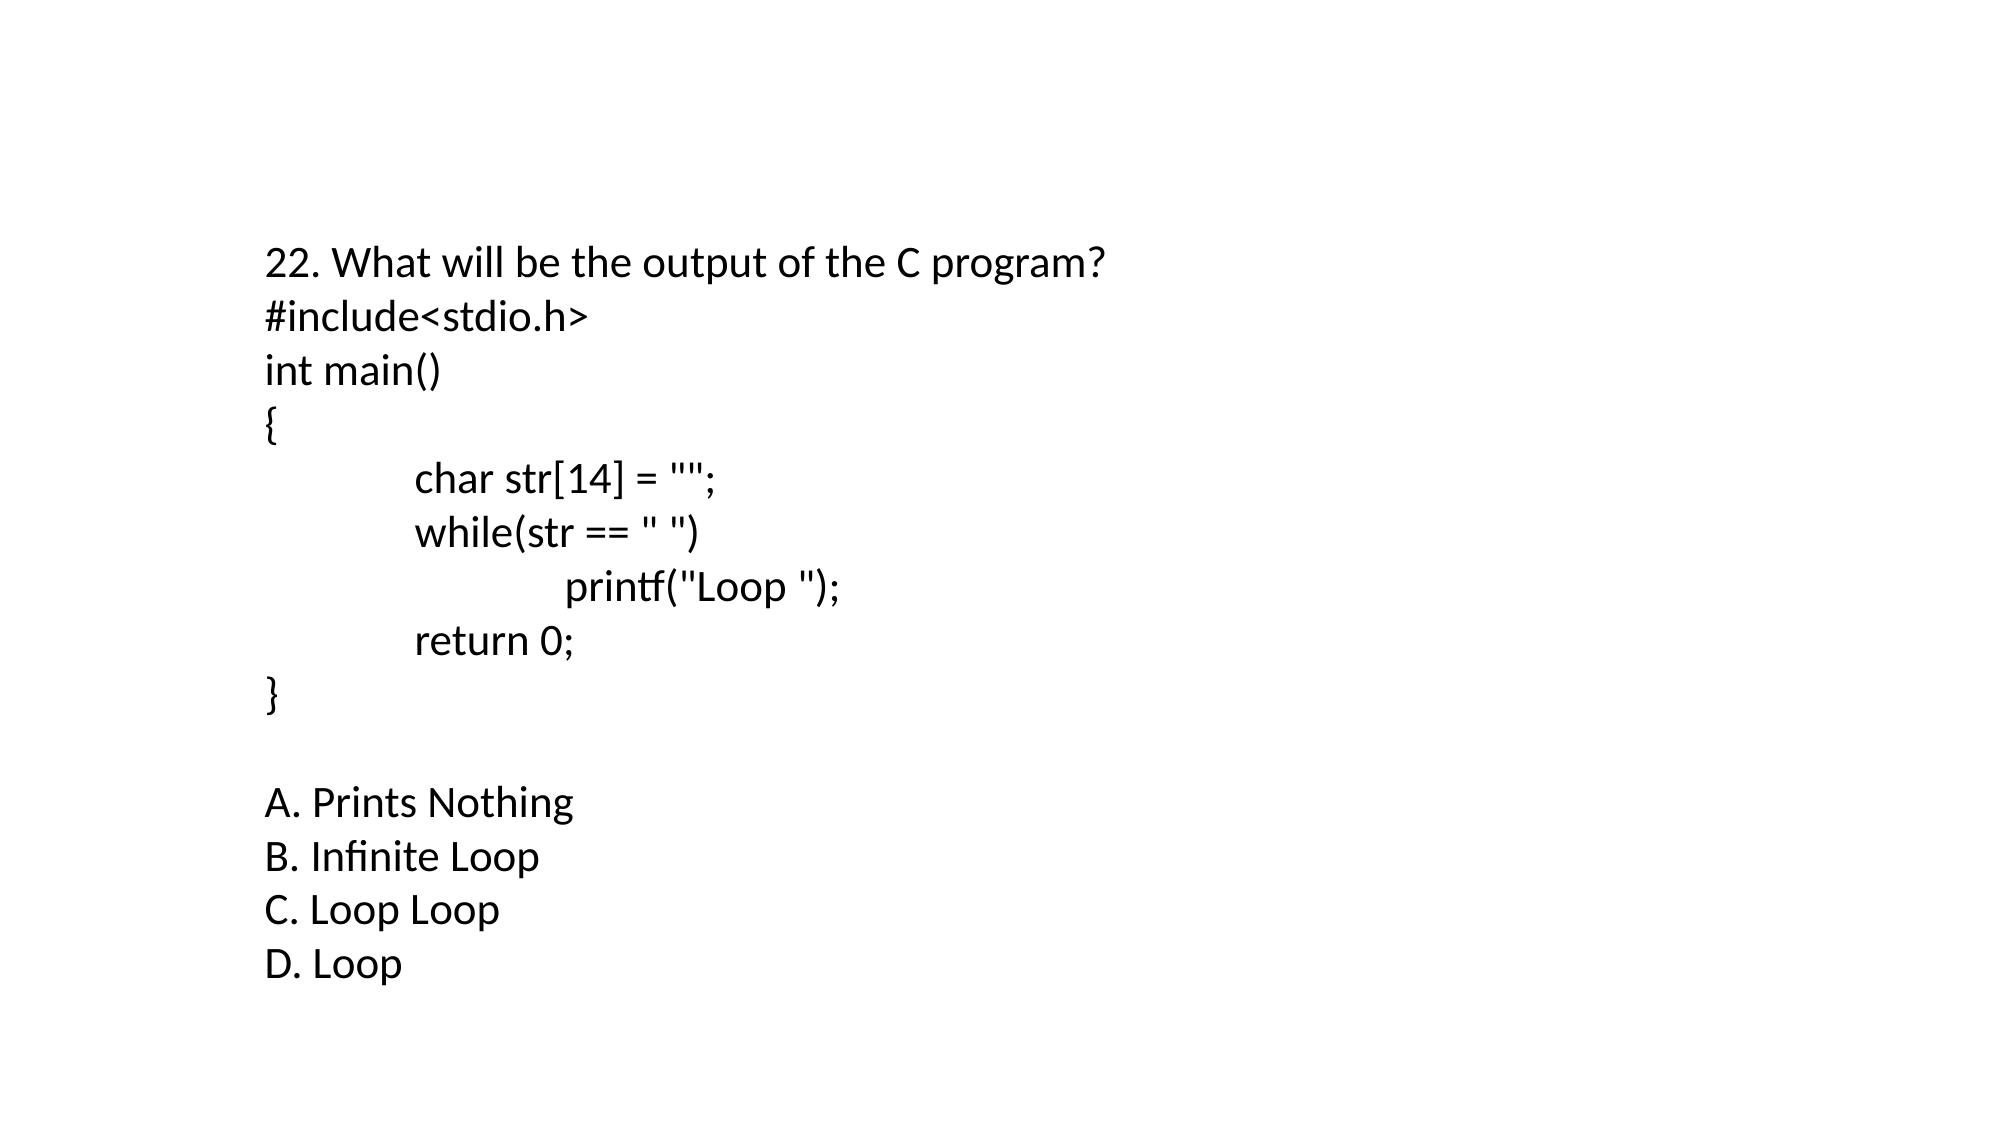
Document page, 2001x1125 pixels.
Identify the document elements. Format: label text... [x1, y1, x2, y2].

text_box 22. What will be the output of the C program? #include<stdio.h> int main() { char str[14] = ""; while(str == " ") printf("Loop "); return 0; } A. Prints Nothing B. Infinite Loop C. Loop Loop D. Loop [249, 224, 1825, 996]
